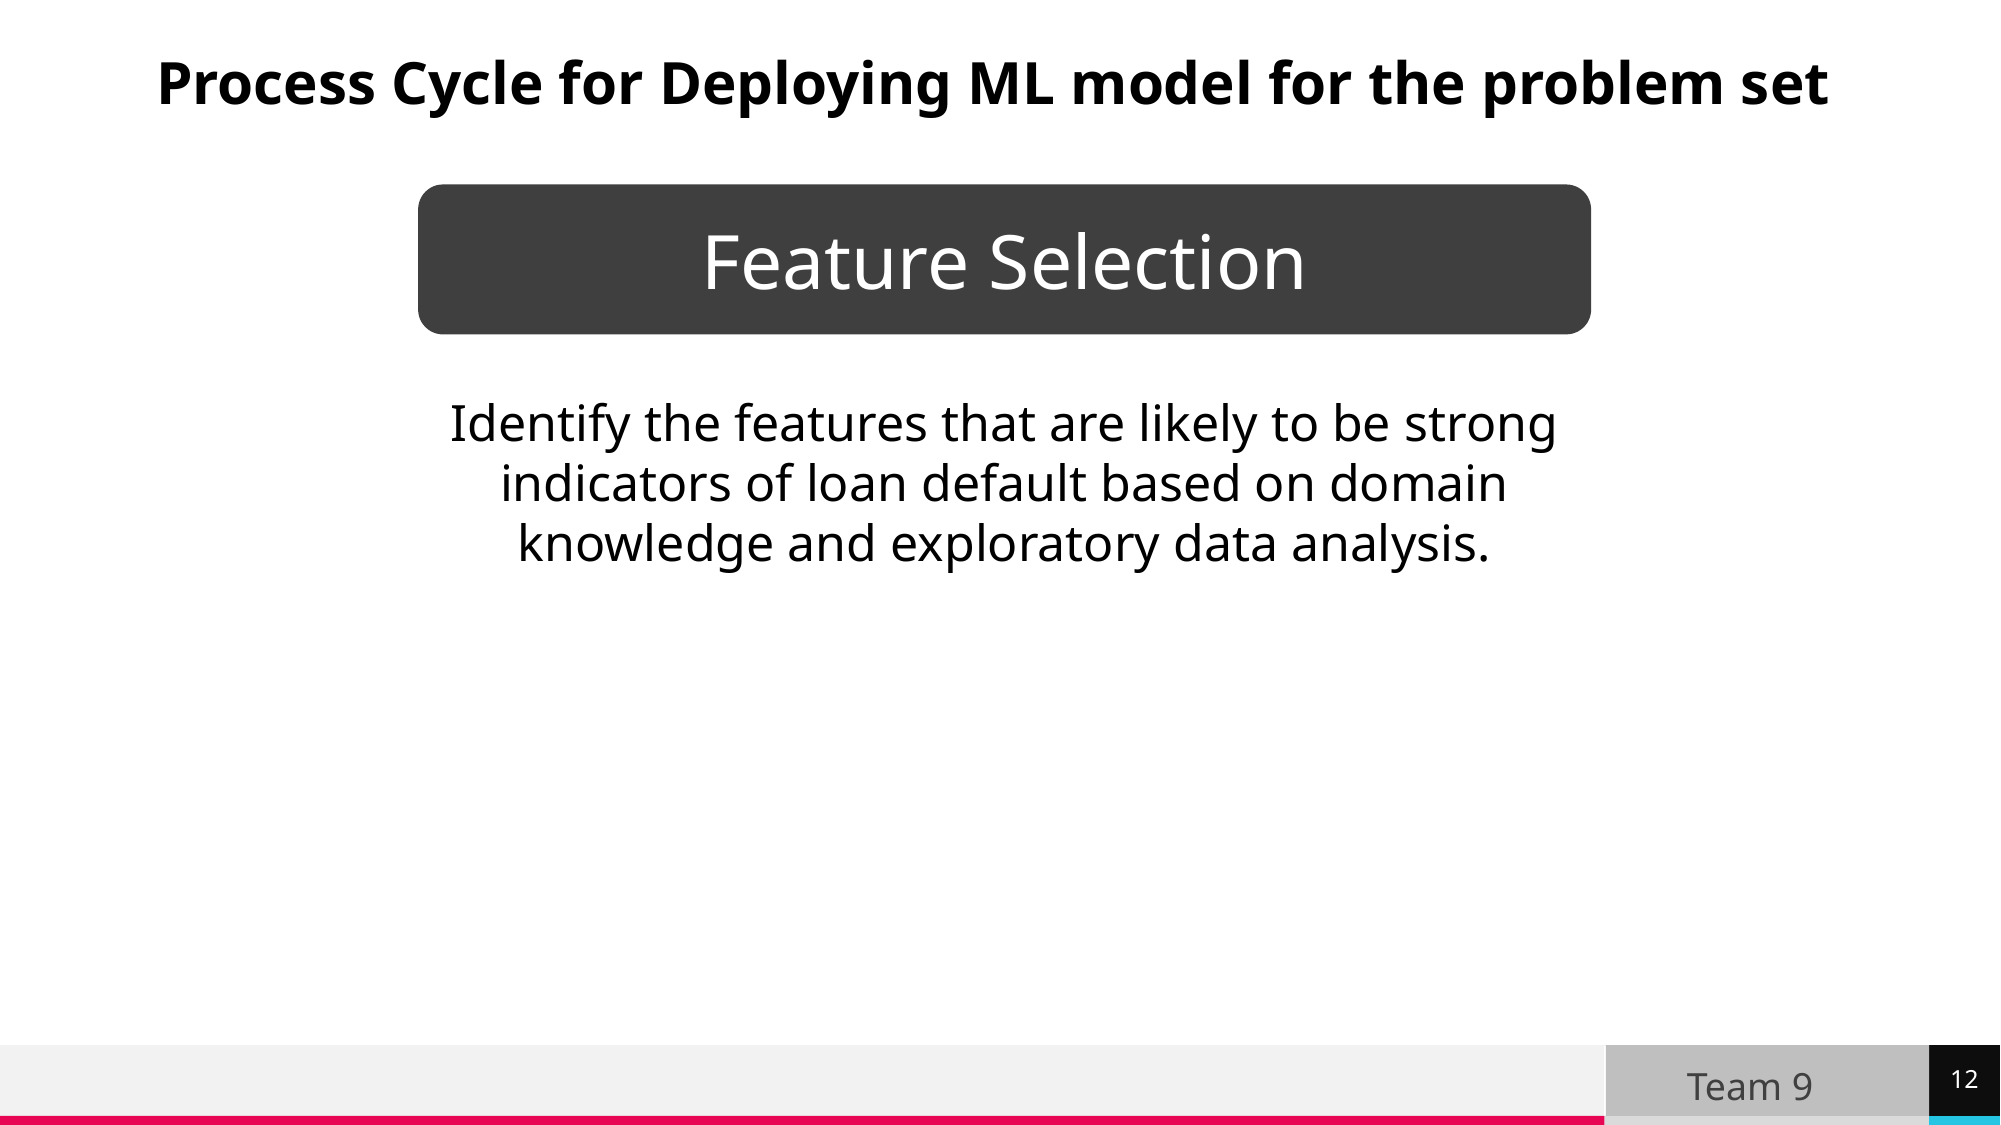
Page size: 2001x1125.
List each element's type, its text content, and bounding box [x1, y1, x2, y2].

text_box Process Cycle for Deploying ML model for the problem set [56, 39, 1930, 125]
text_box [45, 308, 1430, 460]
text_box Feature Selection [417, 183, 1593, 336]
text_box [1605, 1044, 1930, 1117]
slide_number 12 [1930, 1045, 2000, 1116]
text_box Identify the features that are likely to be strong indicators of loan default based on domain knowledge and exploratory data analysis. [418, 383, 1592, 579]
text_box Team 9 [1686, 1012, 1965, 1109]
